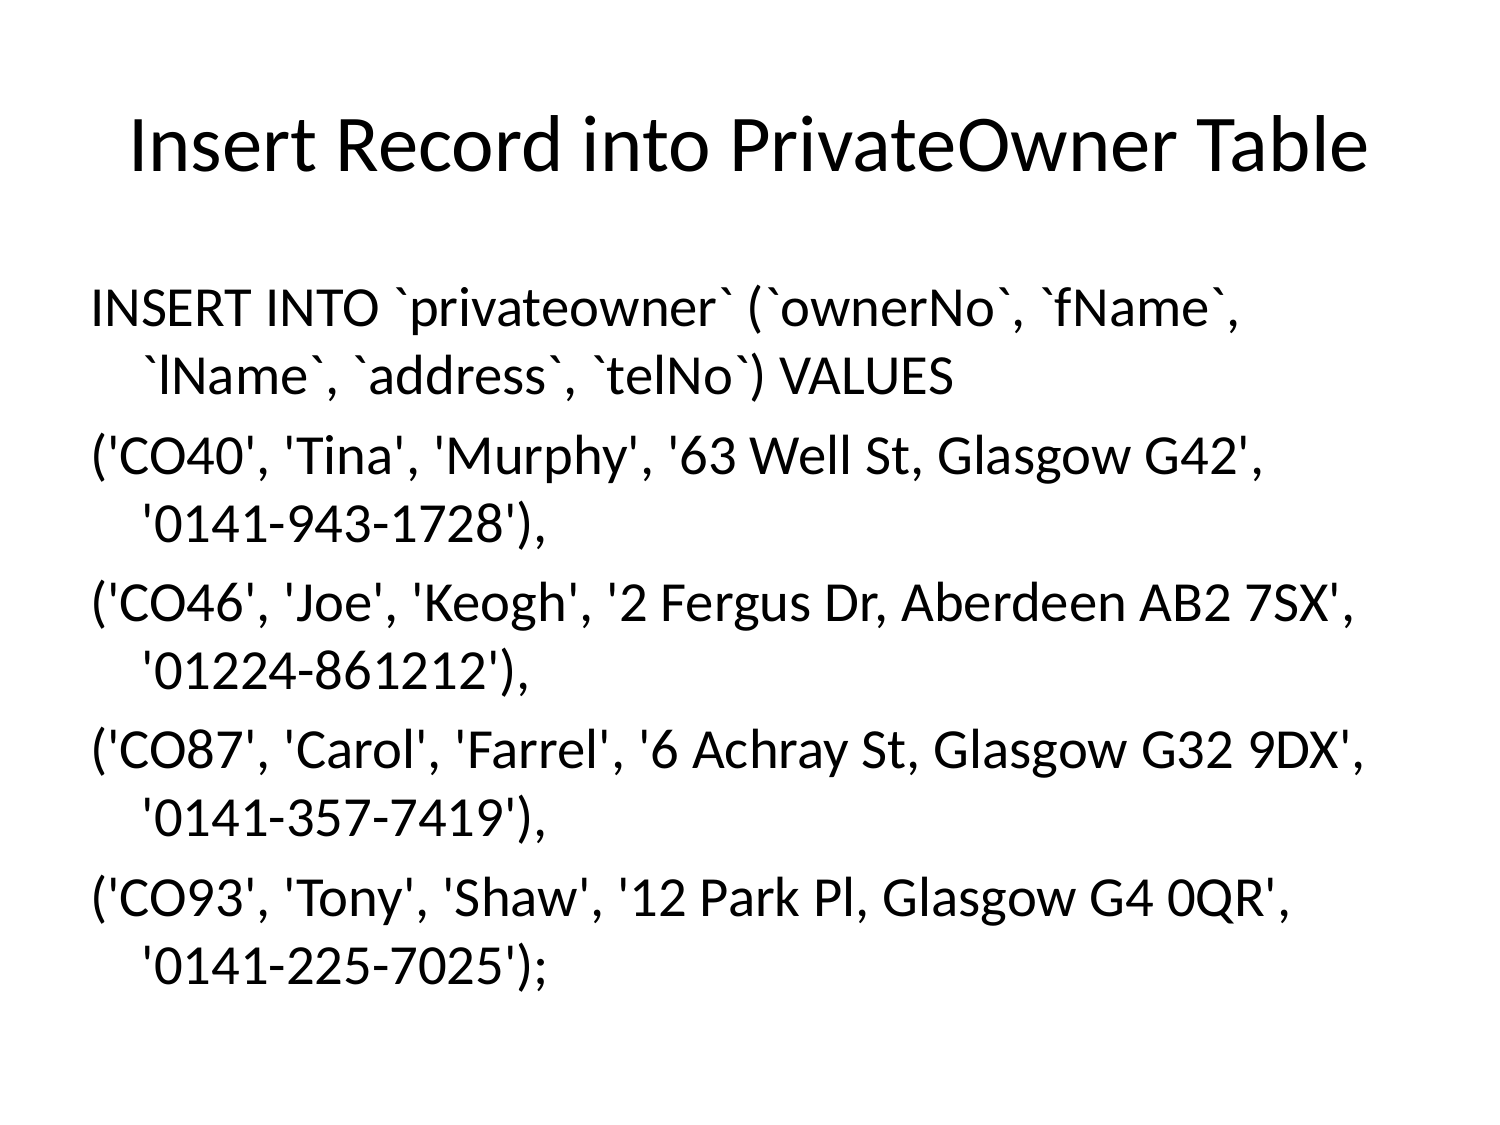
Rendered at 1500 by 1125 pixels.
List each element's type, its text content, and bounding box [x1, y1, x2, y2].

title Insert Record into PrivateOwner Table [75, 45, 1425, 233]
list INSERT INTO `privateowner` (`ownerNo`, `fName`, `lName`, `address`, `telNo`) VALUES ('CO40', 'Tina', 'Murphy', '63 Well St, Glasgow G42', '0141-943-1728'), ('CO46', 'Joe', 'Keogh', '2 Fergus Dr, Aberdeen AB2 7SX', '01224-861212'), ('CO87', 'Carol', 'Farrel', '6 Achray St, Glasgow G32 9DX', '0141-357-7419'), ('CO93', 'Tony', 'Shaw', '12 Park Pl, Glasgow G4 0QR', '0141-225-7025'); [75, 262, 1425, 1005]
